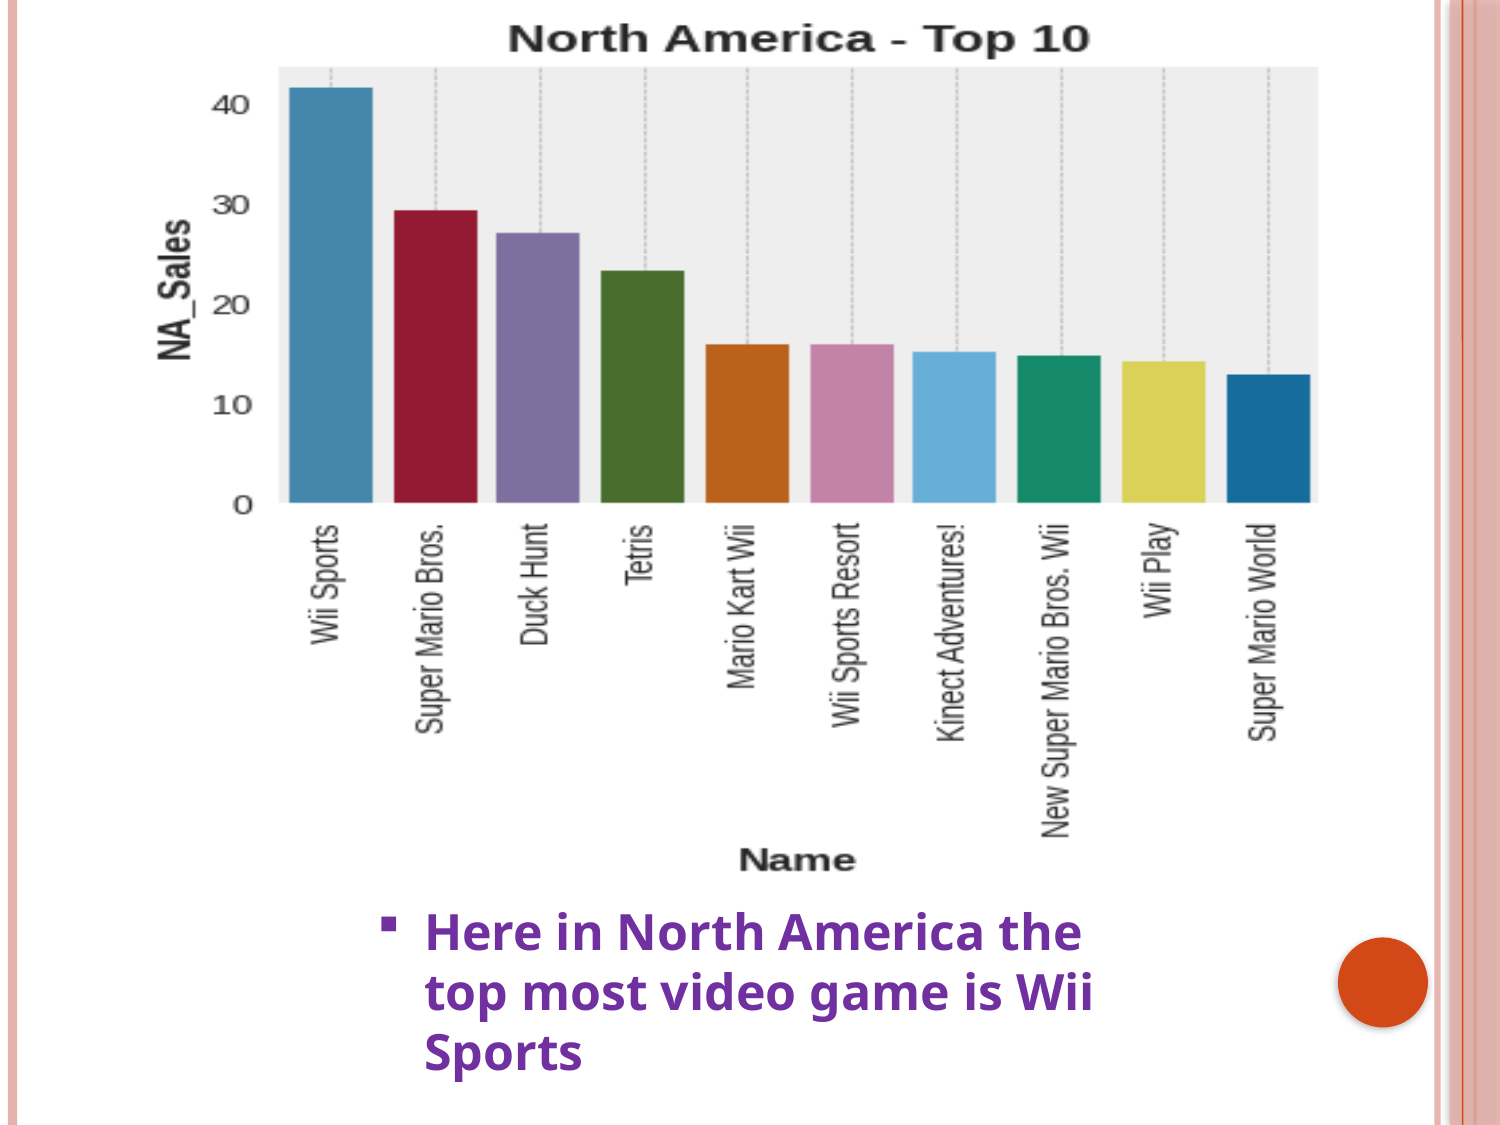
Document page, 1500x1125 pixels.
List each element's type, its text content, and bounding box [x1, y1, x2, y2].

picture [128, 5, 1347, 894]
text_box Here in North America the top most video game is Wii Sports [362, 905, 1113, 1089]
